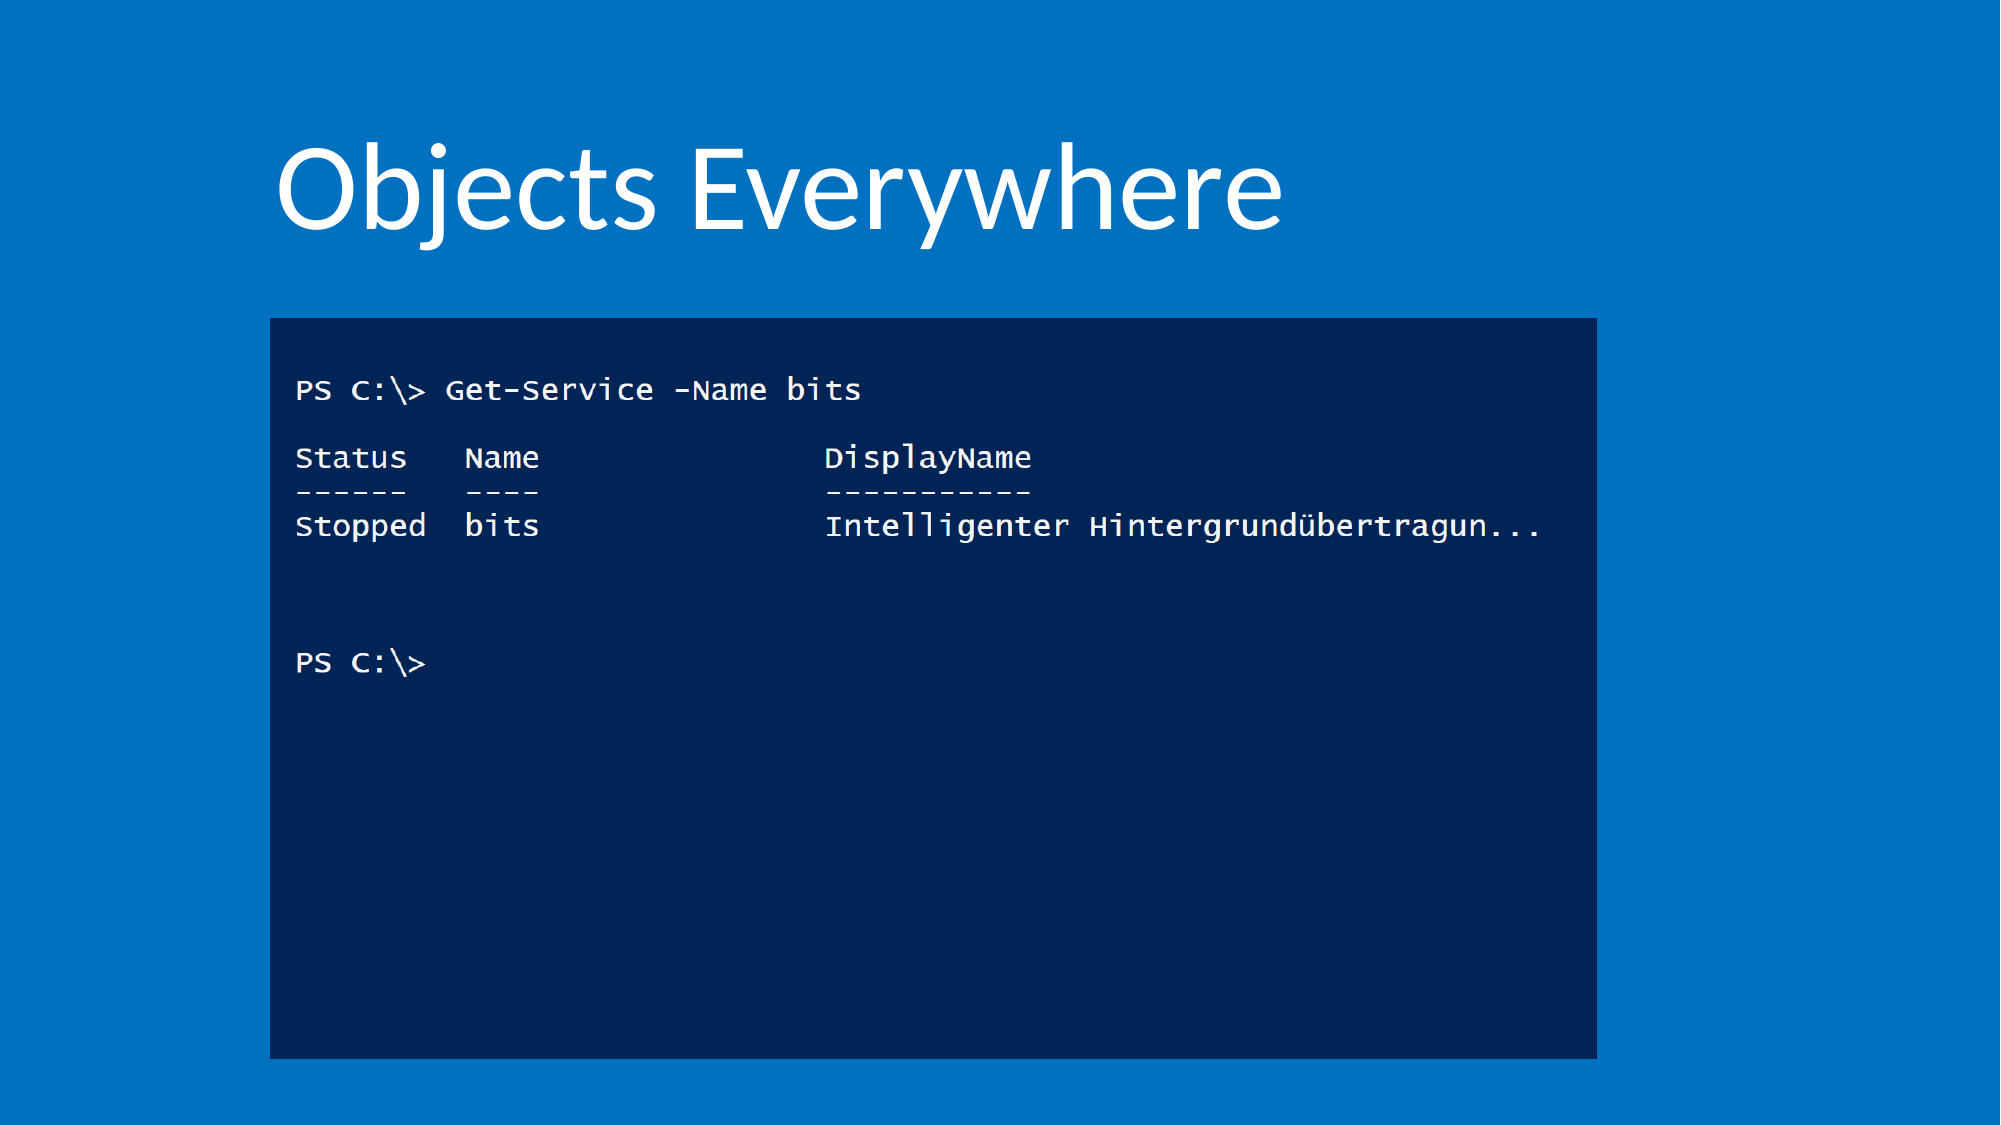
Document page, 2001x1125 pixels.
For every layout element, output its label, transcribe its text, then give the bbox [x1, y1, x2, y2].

text_box Objects Everywhere [260, 96, 1491, 262]
picture [270, 318, 1597, 1059]
